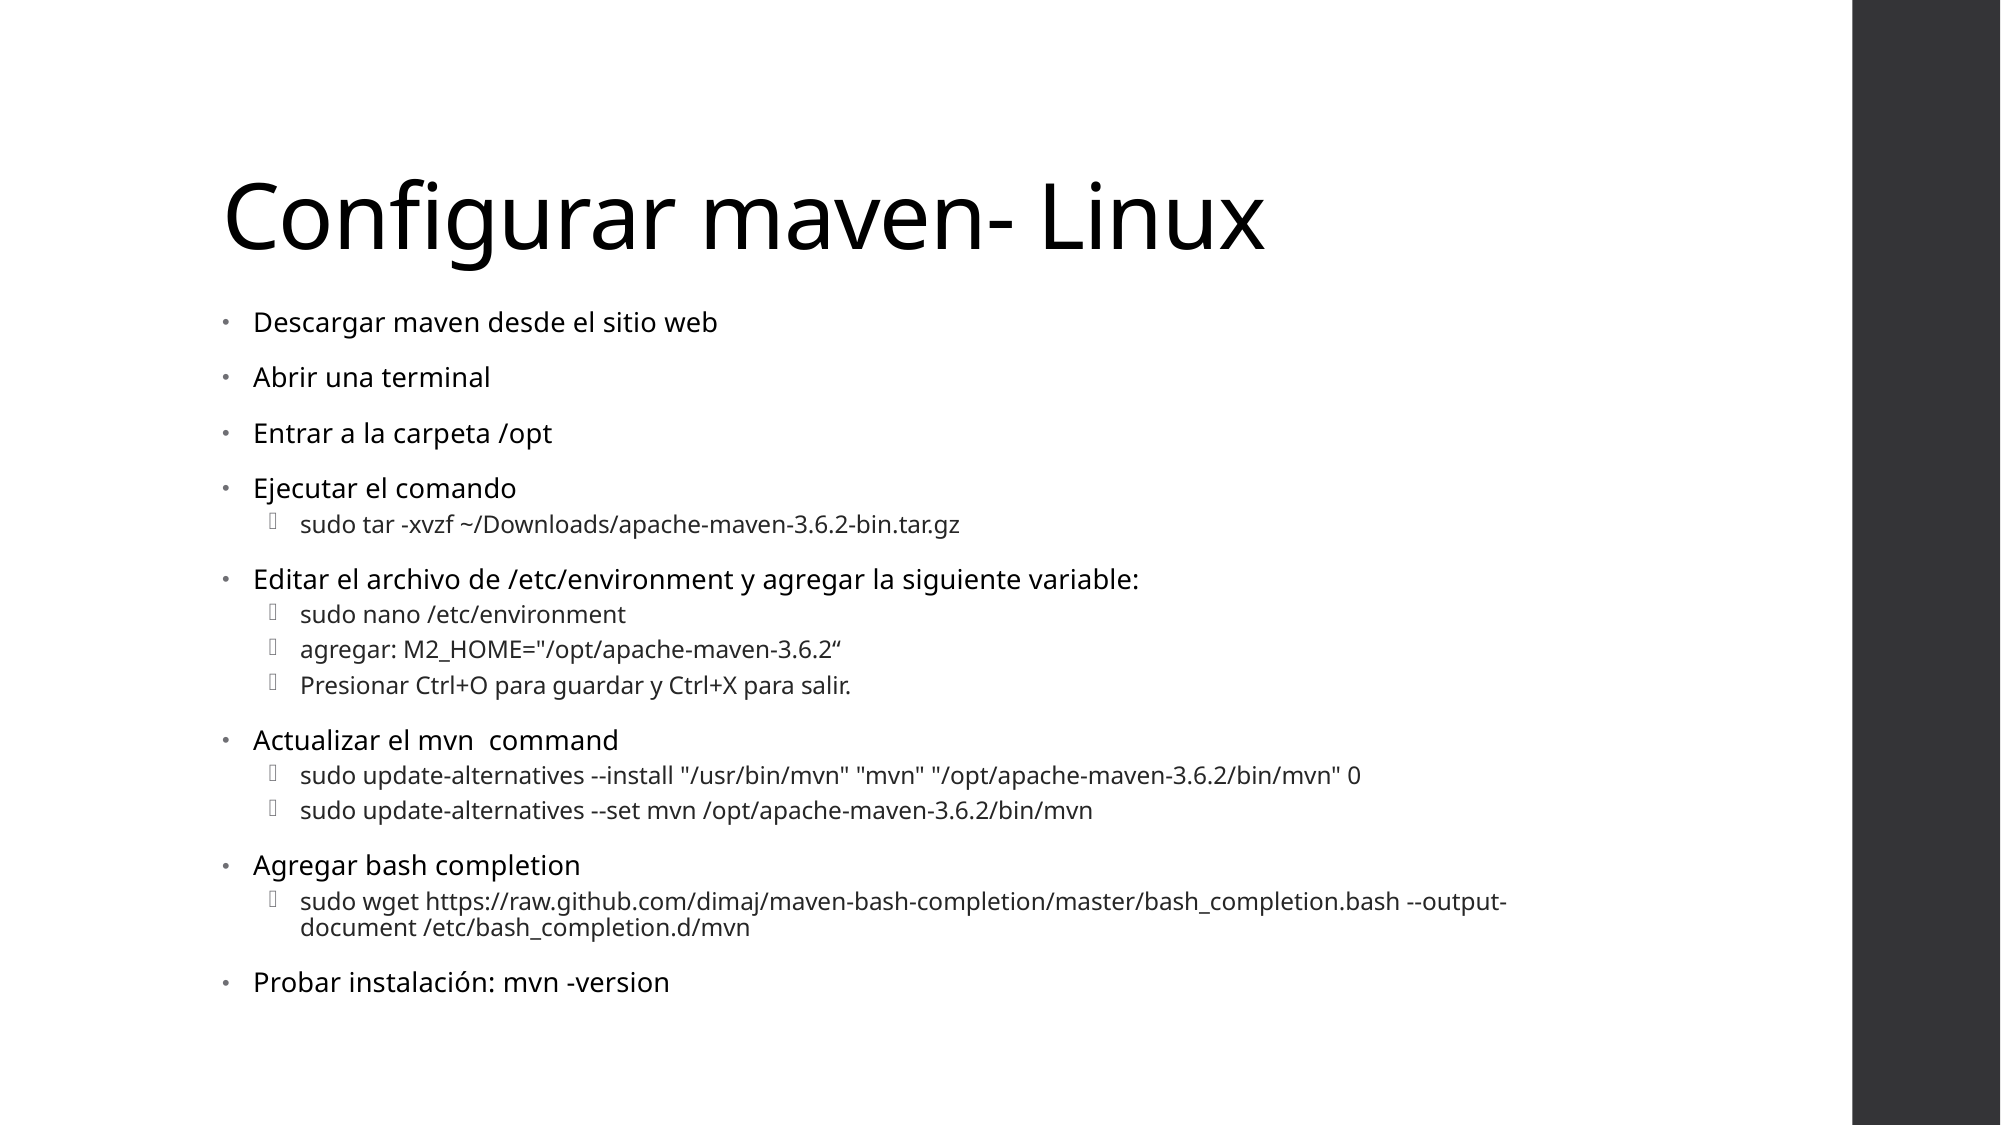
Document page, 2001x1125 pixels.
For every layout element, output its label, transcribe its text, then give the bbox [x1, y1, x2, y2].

title Configurar maven- Linux [206, 60, 1797, 278]
list Descargar maven desde el sitio web Abrir una terminal Entrar a la carpeta /opt Ejecutar el comando sudo tar -xvzf ~/Downloads/apache-maven-3.6.2-bin.tar.gz Editar el archivo de /etc/environment y agregar la siguiente variable: sudo nano /etc/environment agregar: M2_HOME="/opt/apache-maven-3.6.2“ Presionar Ctrl+O para guardar y Ctrl+X para salir. Actualizar el mvn command sudo update-alternatives --install "/usr/bin/mvn" "mvn" "/opt/apache-maven-3.6.2/bin/mvn" 0 sudo update-alternatives --set mvn /opt/apache-maven-3.6.2/bin/mvn Agregar bash completion sudo wget https://raw.github.com/dimaj/maven-bash-completion/master/bash_completion.bash --output-document /etc/bash_completion.d/mvn Probar instalación: mvn -version [206, 299, 1617, 1014]
